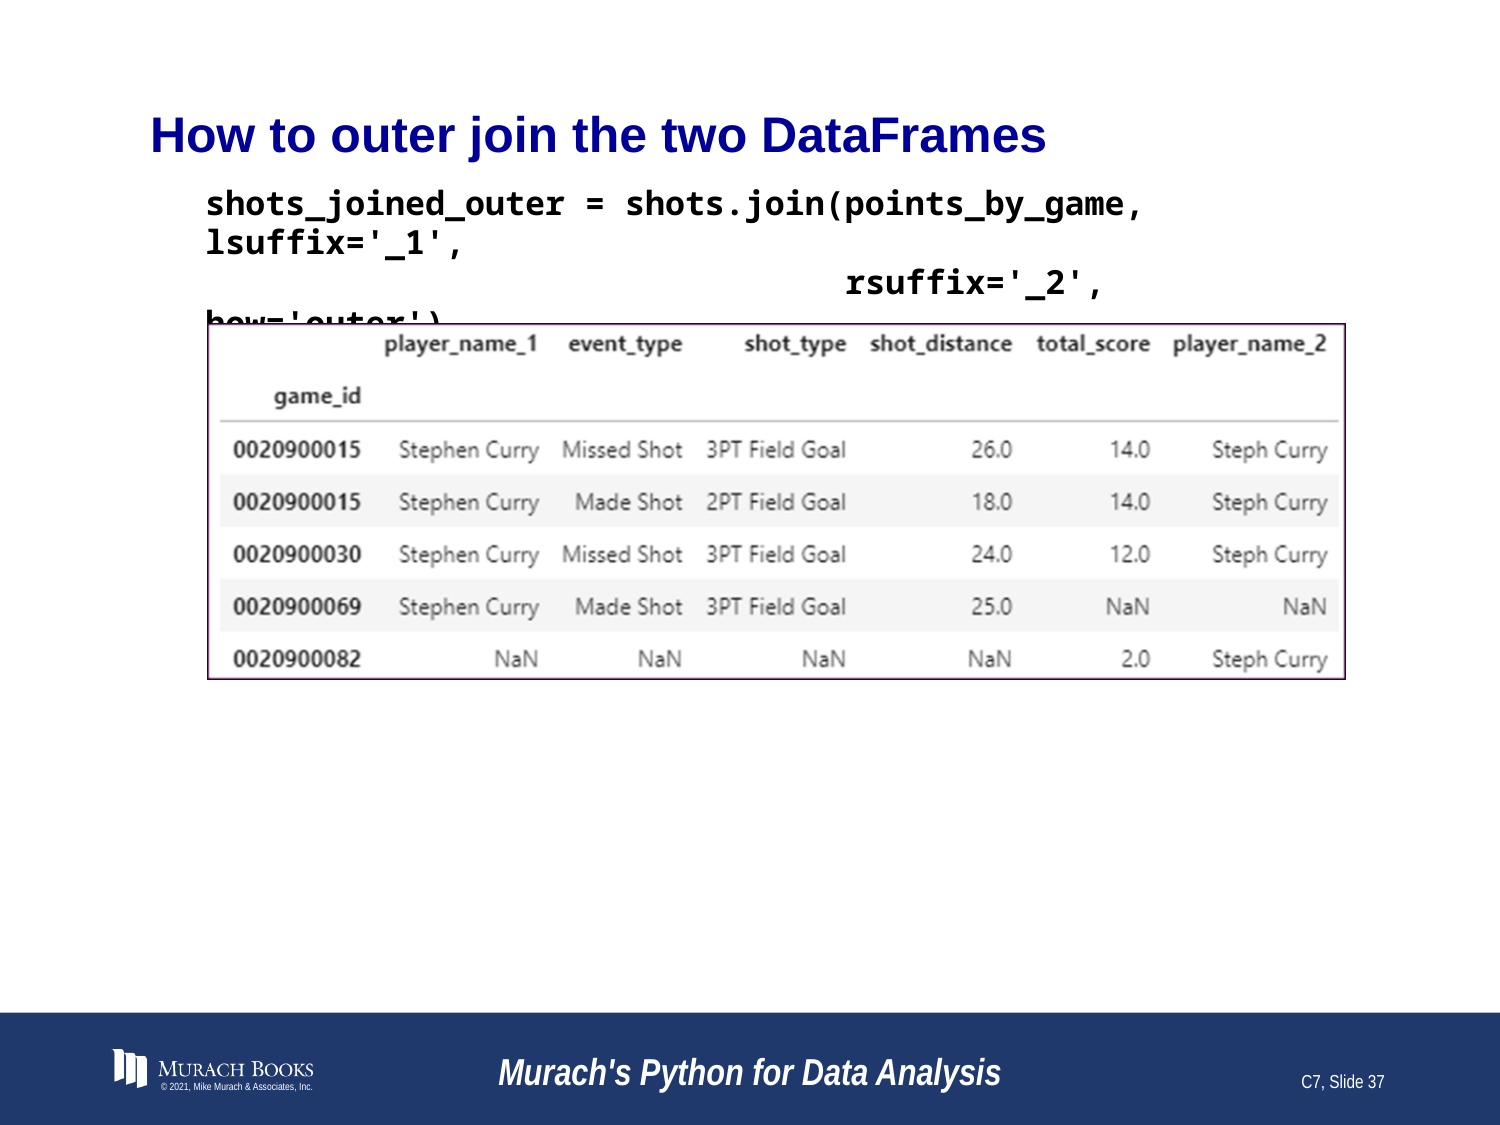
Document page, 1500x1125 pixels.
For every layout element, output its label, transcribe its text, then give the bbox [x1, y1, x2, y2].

title How to outer join the two DataFrames [150, 102, 1350, 164]
list shots_joined_outer = shots.join(points_by_game, lsuffix='_1', rsuffix='_2', how='outer') shots_joined_outer [133, 174, 1346, 538]
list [206, 323, 1347, 680]
footer © 2021, Mike Murach & Associates, Inc. [12, 1025, 463, 1100]
slide_number C7, Slide 37 [1087, 1025, 1400, 1100]
slide_number Murach's Python for Data Analysis [463, 1025, 1050, 1100]
